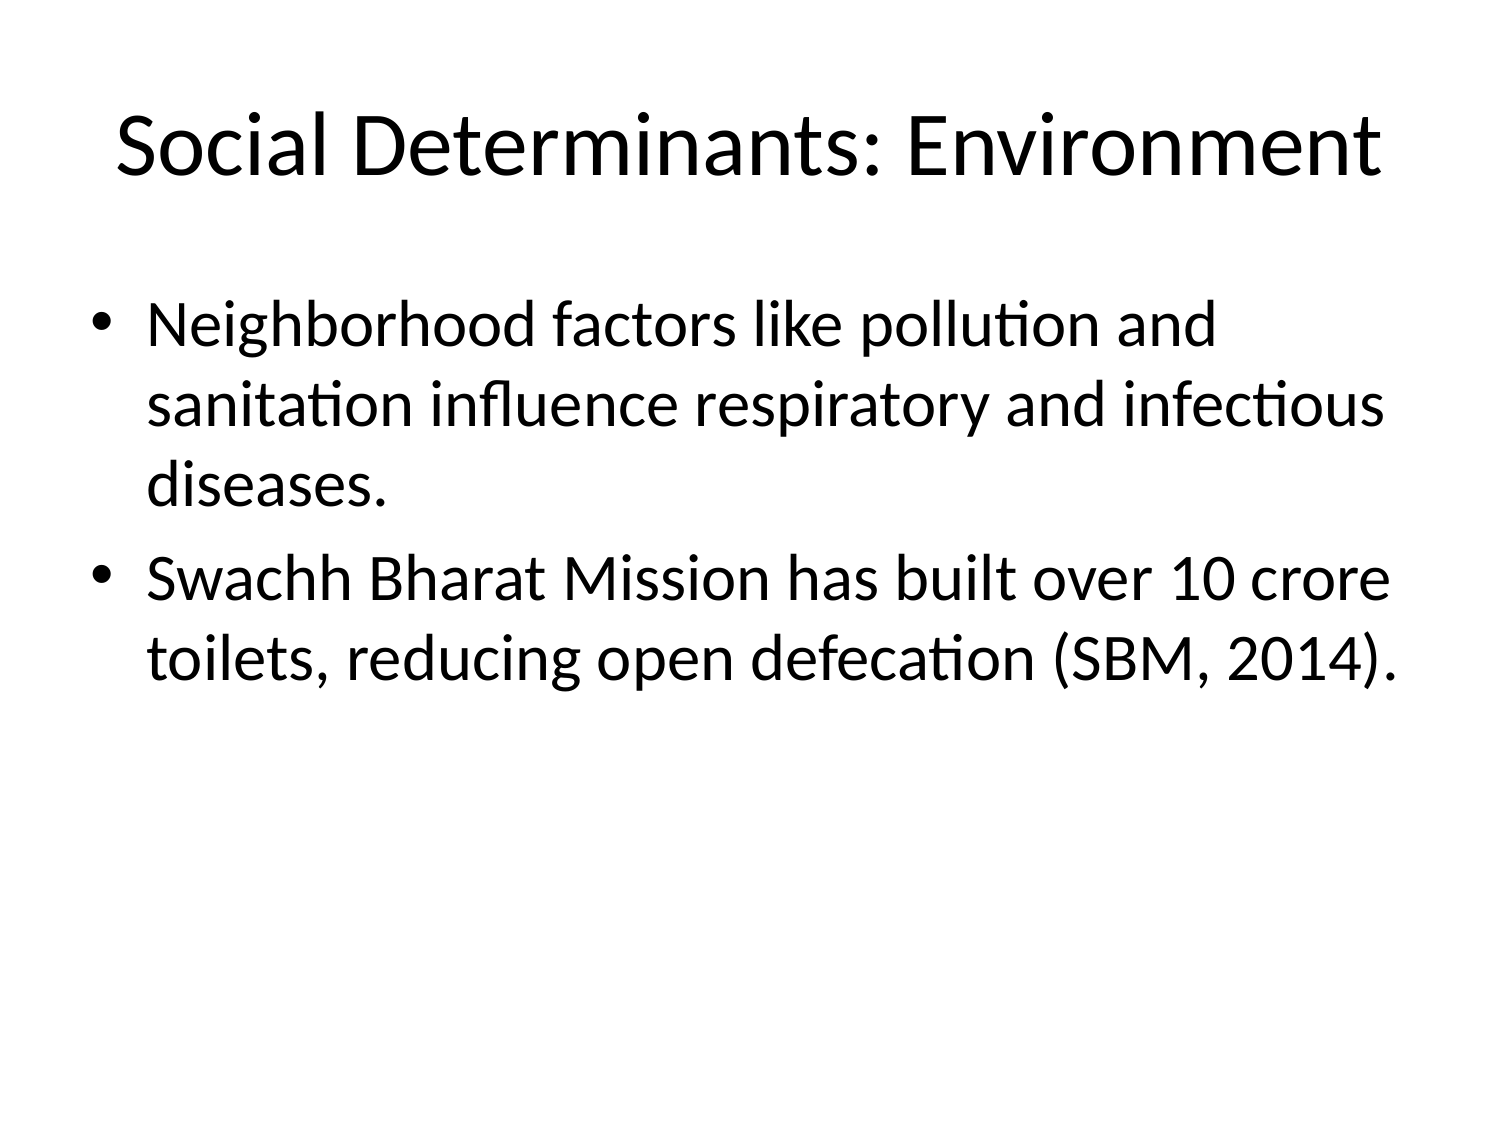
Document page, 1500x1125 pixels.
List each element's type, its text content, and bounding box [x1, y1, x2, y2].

list Neighborhood factors like pollution and sanitation influence respiratory and infectious diseases. Swachh Bharat Mission has built over 10 crore toilets, reducing open defecation (SBM, 2014). [75, 272, 1425, 1016]
title Social Determinants: Environment [75, 45, 1425, 233]
